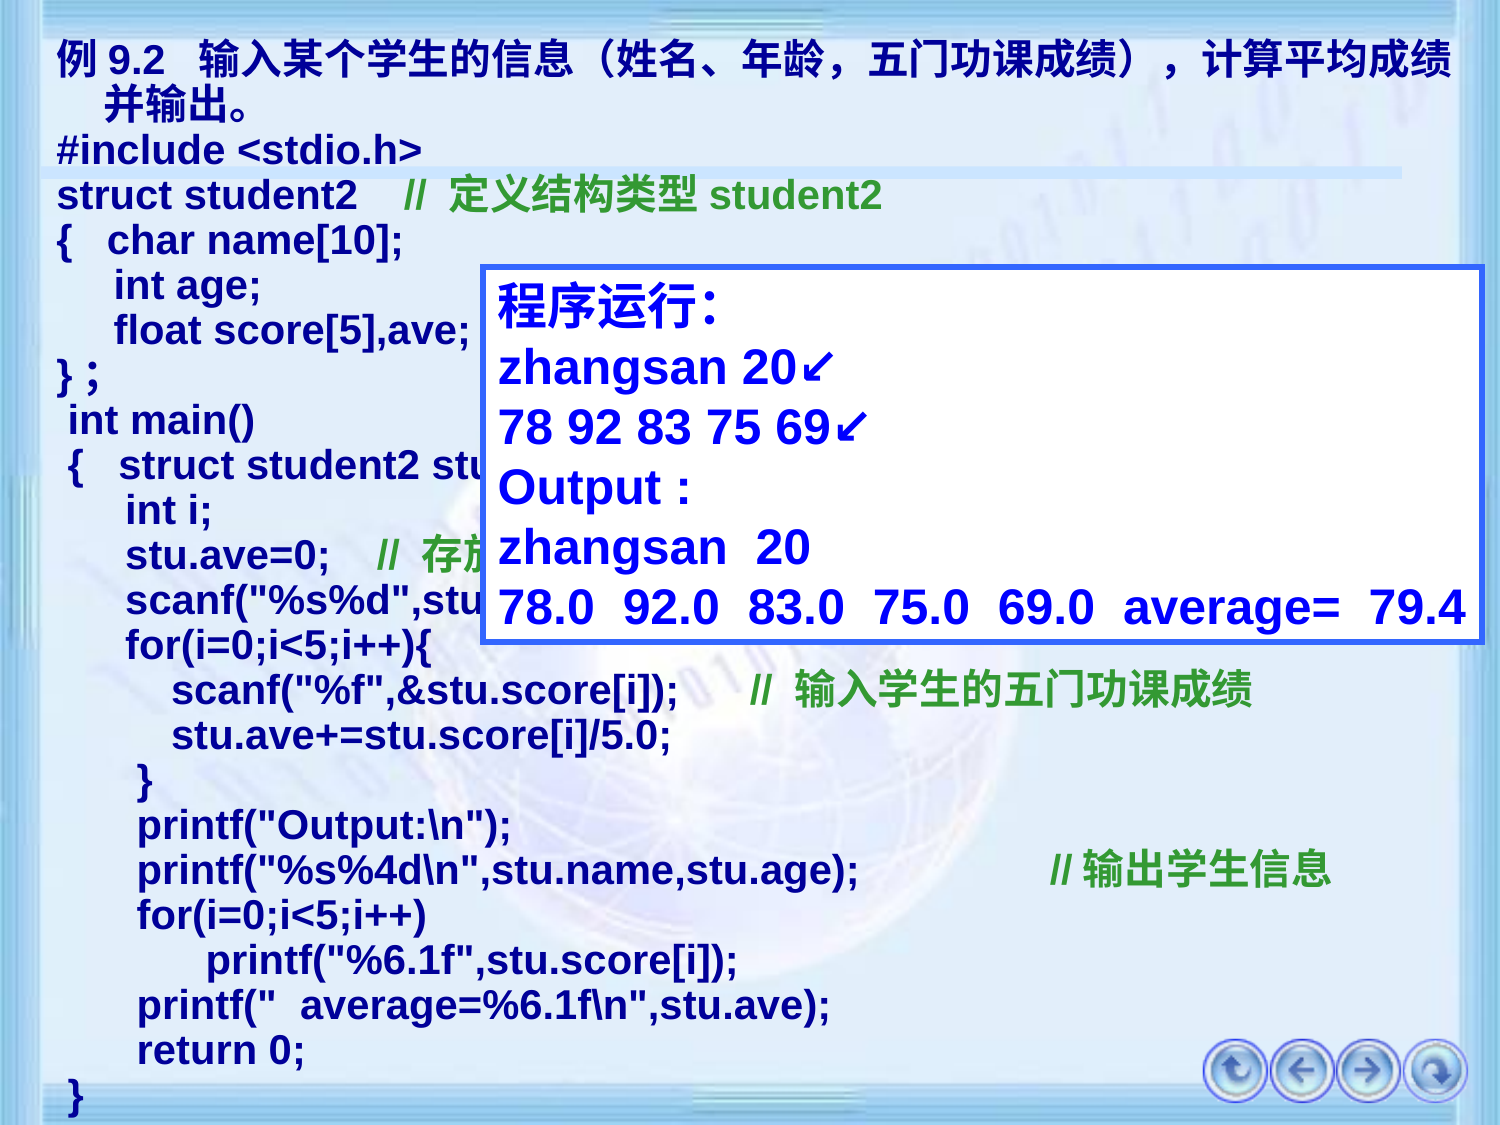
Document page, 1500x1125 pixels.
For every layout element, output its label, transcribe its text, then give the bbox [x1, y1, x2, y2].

text_box 程序运行： zhangsan 20↙ 78 92 83 75 69↙ Output : zhangsan 20 78.0 92.0 83.0 75.0 69.0 average= 79.4 [482, 267, 1483, 642]
picture [0, 0, 1500, 1125]
list 例9.2 输入某个学生的信息（姓名、年龄，五门功课成绩），计算平均成绩并输出。 #include <stdio.h> struct student2 // 定义结构类型student2 { char name[10]; int age; float score[5],ave; }； int main() { struct student2 stu; // 定义结构变量 stu int i; stu.ave=0; // 存放平均成绩成员ave赋0 scanf("%s%d",stu.name,&stu.age); // 输入学生的姓名及年龄 for(i=0;i<5;i++){ scanf("%f",&stu.score[i]); // 输入学生的五门功课成绩 stu.ave+=stu.score[i]/5.0; } printf("Output:\n"); printf("%s%4d\n",stu.name,stu.age); //输出学生信息 for(i=0;i<5;i++) printf("%6.1f",stu.score[i]); printf(" average=%6.1f\n",stu.ave); return 0; } [41, 31, 1471, 1071]
